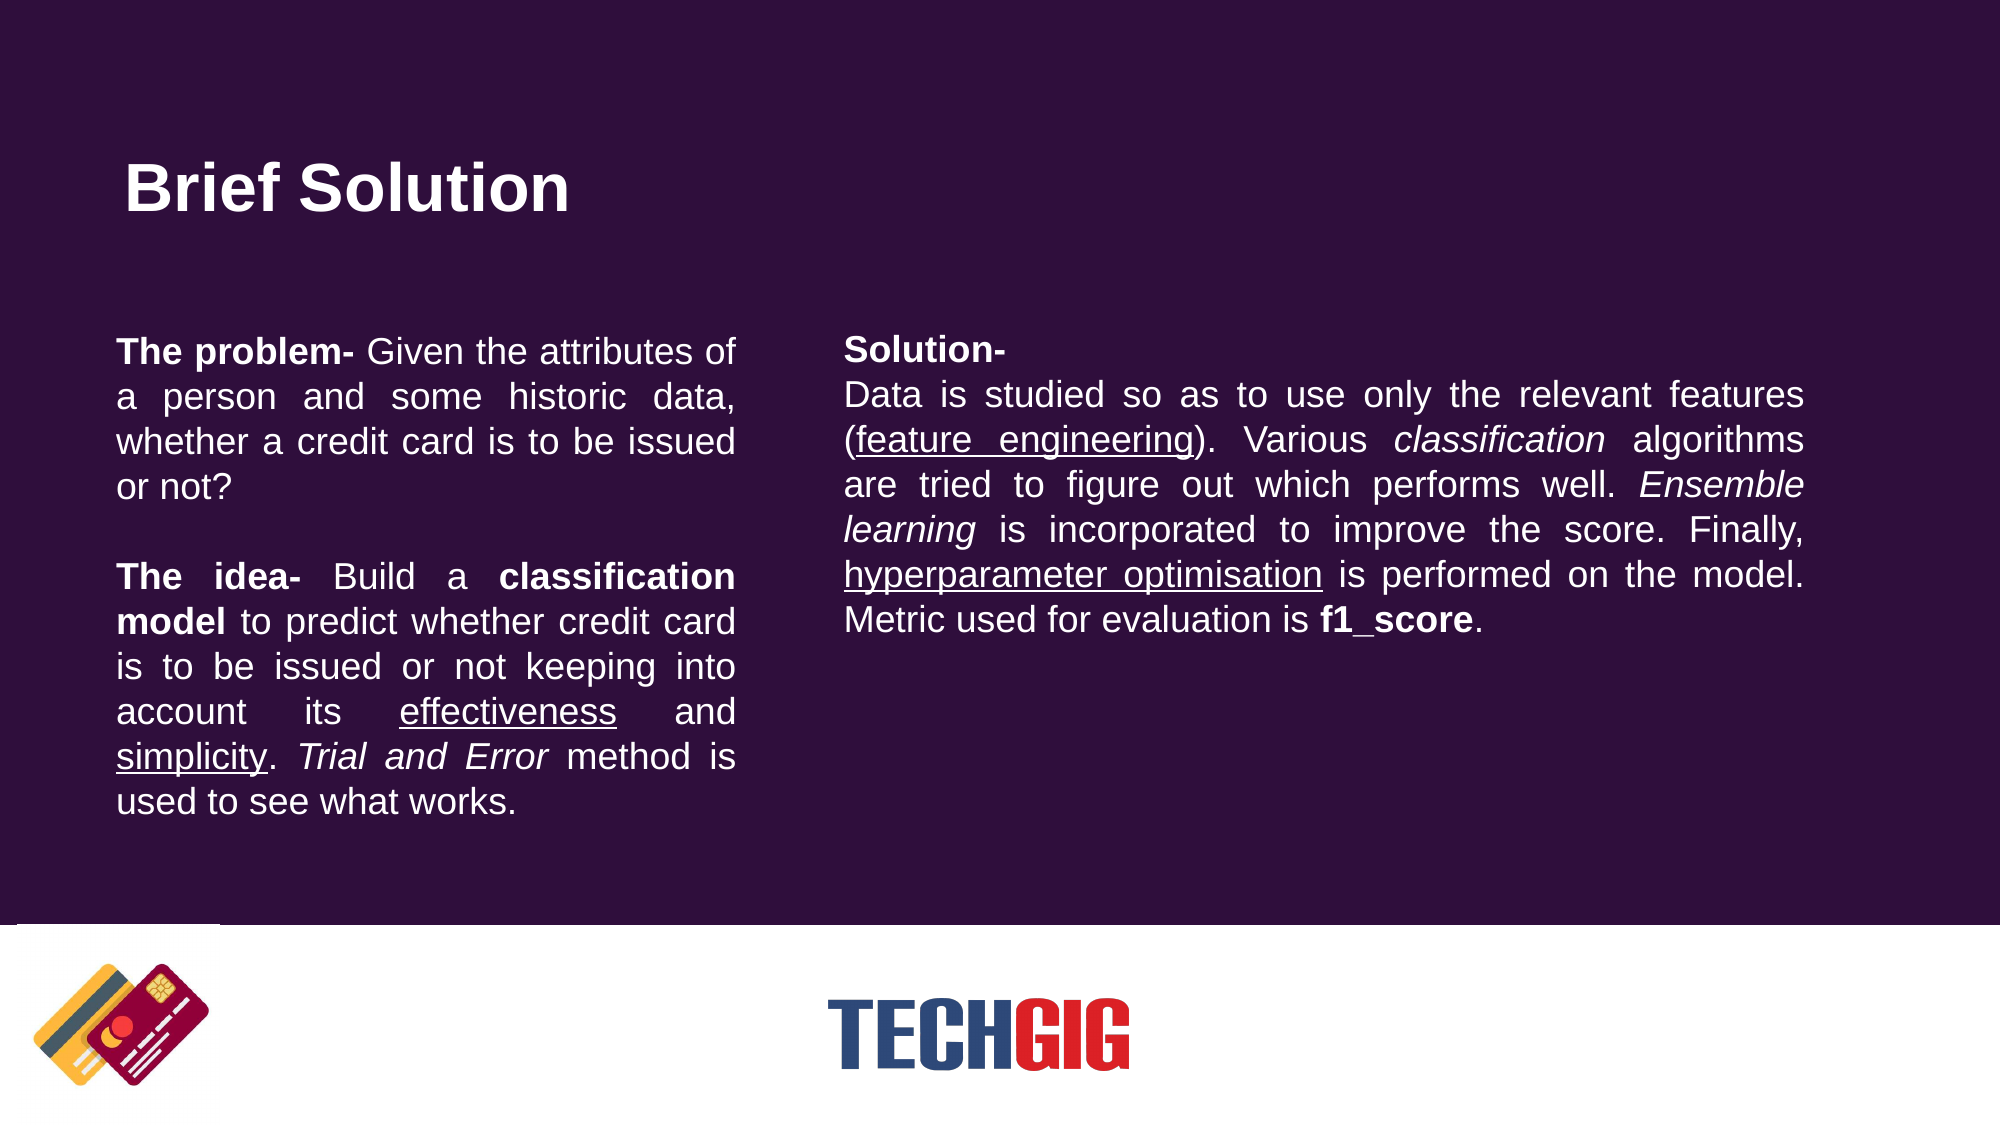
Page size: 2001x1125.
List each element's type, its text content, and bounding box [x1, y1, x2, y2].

picture [828, 998, 1129, 1072]
text_box The problem- Given the attributes of a person and some historic data, whether a credit card is to be issued or not? The idea- Build a classification model to predict whether credit card is to be issued or not keeping into account its effectiveness and simplicity. Trial and Error method is used to see what works. [101, 311, 752, 765]
text_box Brief Solution [111, 136, 1267, 312]
text_box [0, 0, 2000, 925]
text_box Solution- Data is studied so as to use only the relevant features (feature engineering). Various classification algorithms are tried to figure out which performs well. Ensemble learning is incorporated to improve the score. Finally, hyperparameter optimisation is performed on the model. Metric used for evaluation is f1_score. [828, 275, 1820, 723]
picture [17, 924, 220, 1125]
